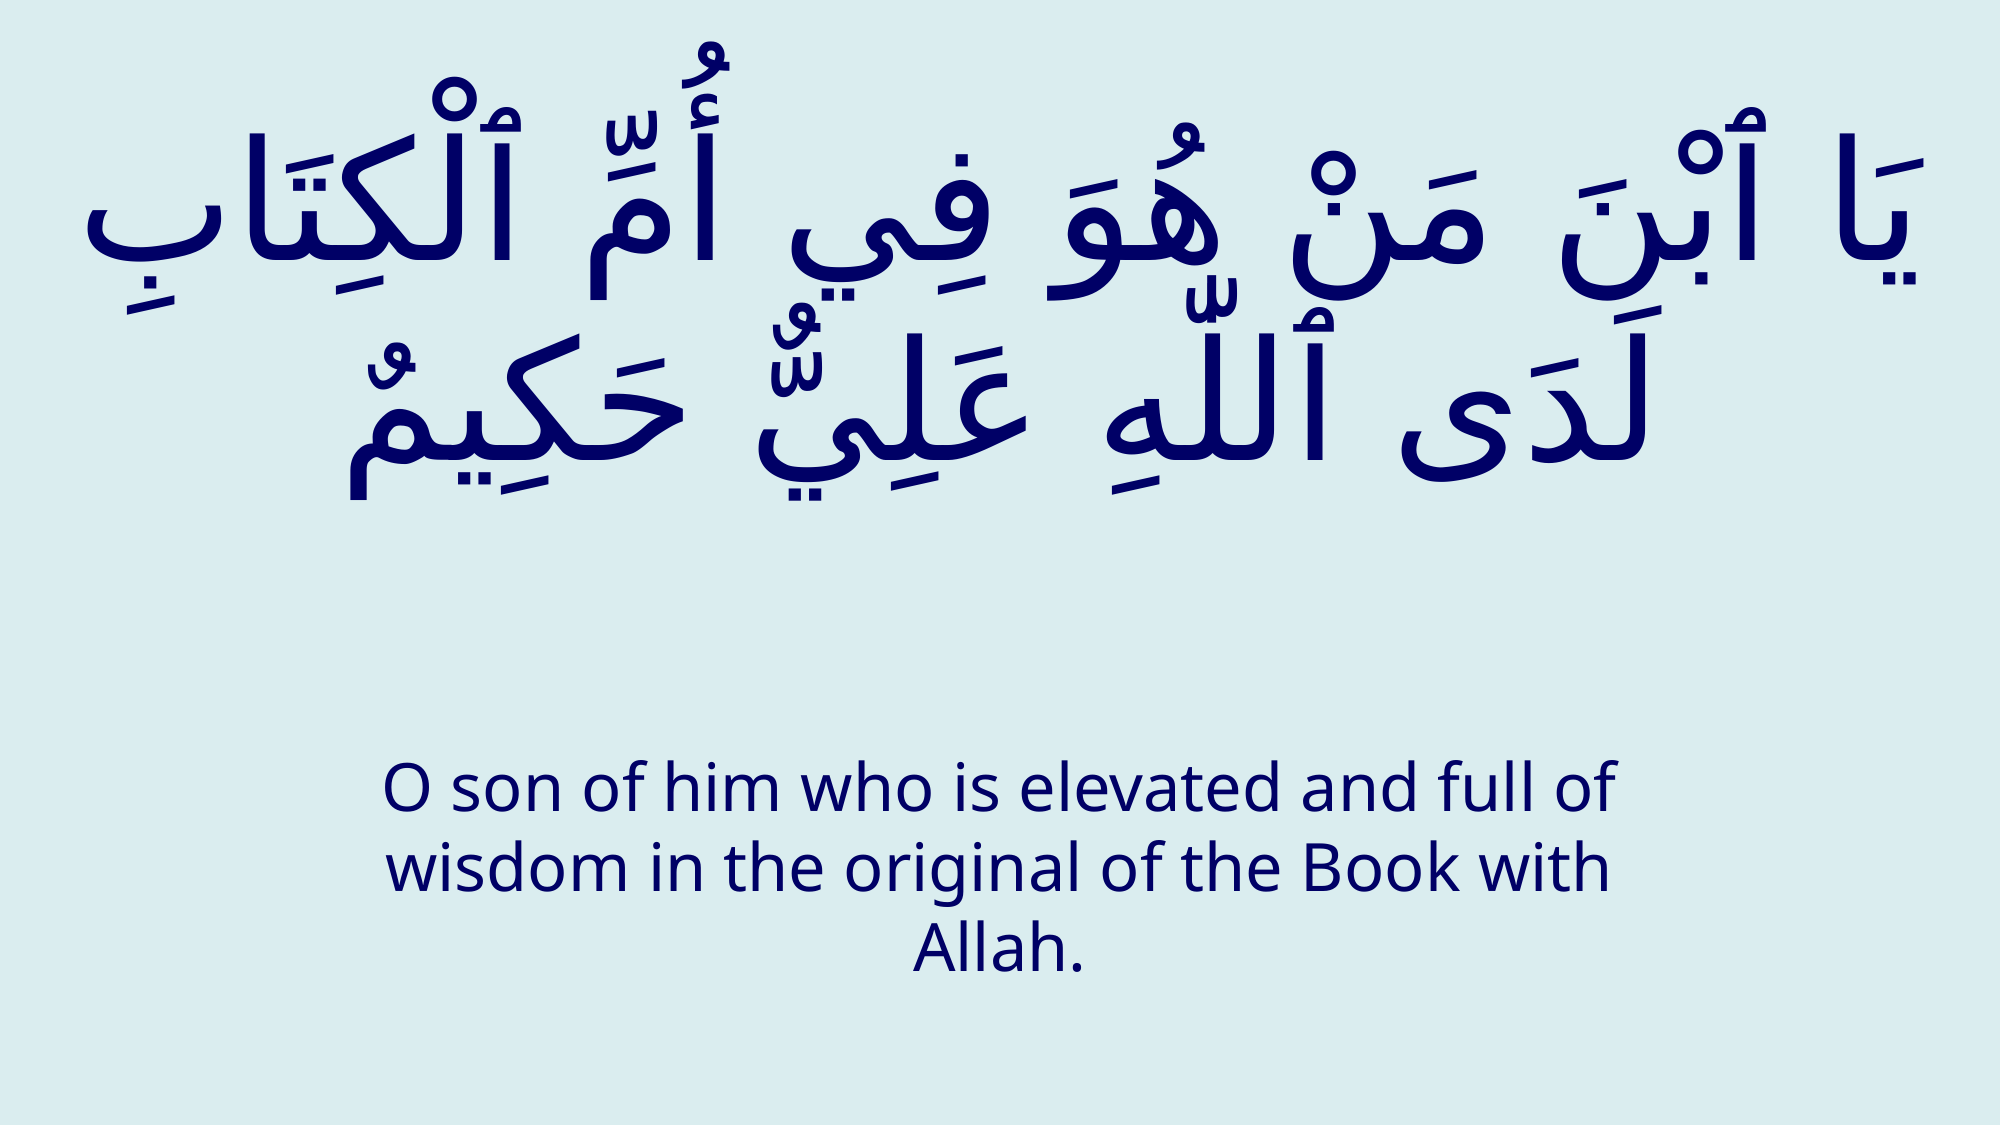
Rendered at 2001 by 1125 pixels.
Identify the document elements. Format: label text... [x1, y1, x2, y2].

title يَا ٱبْنَ مَنْ هُوَ فِي أُمِّ ٱلْكِتَابِ لَدَى ٱللّٰهِ عَلِيٌّ حَكِيمٌ [0, 200, 2000, 388]
list O son of him who is elevated and full of wisdom in the original of the Book with Allah. [356, 737, 1644, 1050]
